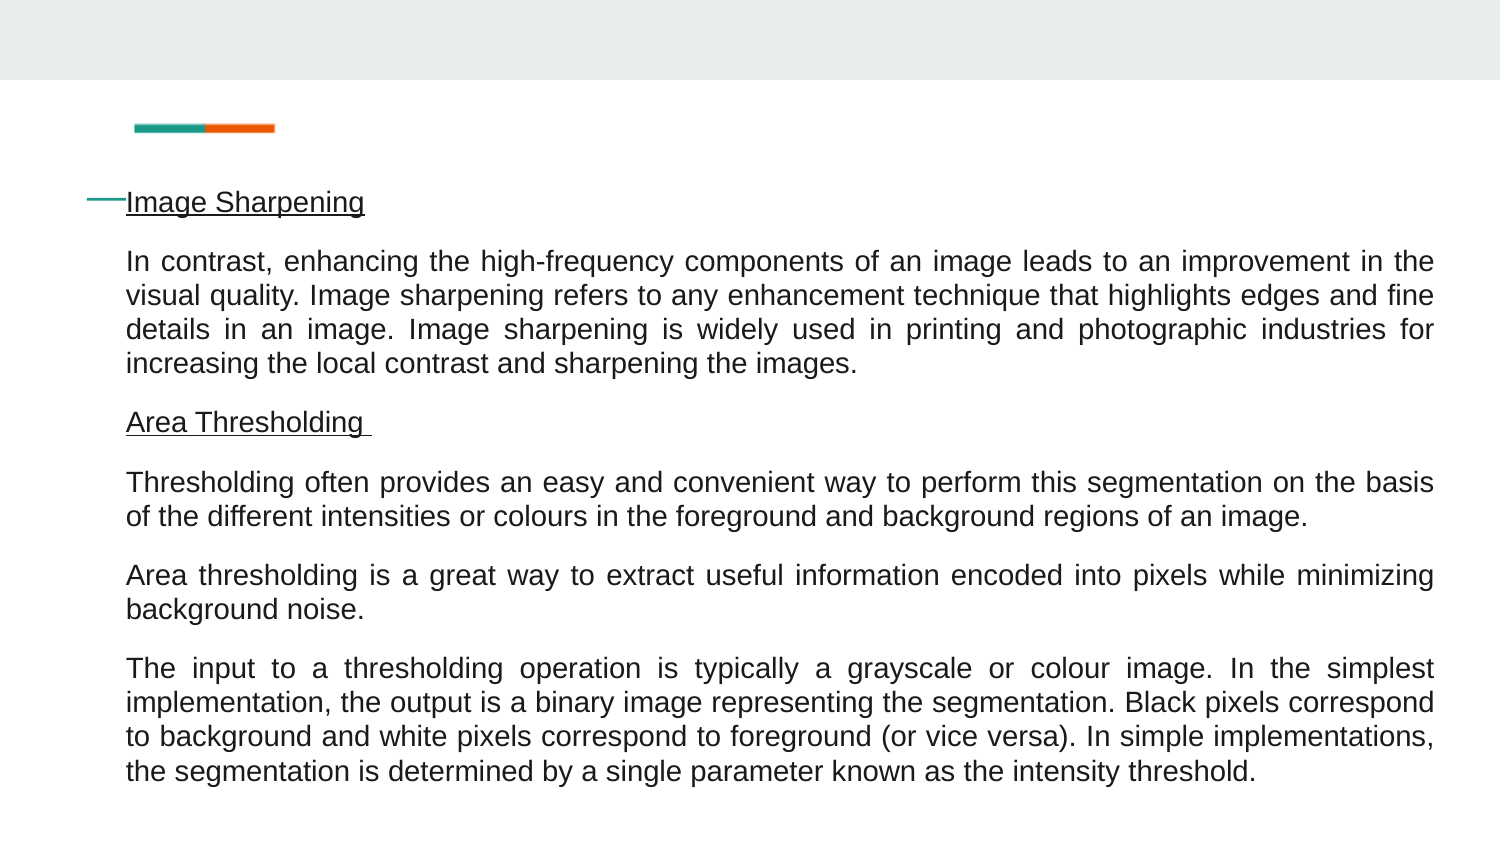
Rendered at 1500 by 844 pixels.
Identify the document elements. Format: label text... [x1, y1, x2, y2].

list Image Sharpening In contrast, enhancing the high-frequency components of an image leads to an improvement in the visual quality. Image sharpening refers to any enhancement technique that highlights edges and fine details in an image. Image sharpening is widely used in printing and photographic industries for increasing the local contrast and sharpening the images. Area Thresholding Thresholding often provides an easy and convenient way to perform this segmentation on the basis of the different intensities or colours in the foreground and background regions of an image. Area thresholding is a great way to extract useful information encoded into pixels while minimizing background noise. The input to a thresholding operation is typically a grayscale or colour image. In the simplest implementation, the output is a binary image representing the segmentation. Black pixels correspond to background and white pixels correspond to foreground (or vice versa). In simple implementations, the segmentation is determined by a single parameter known as the intensity threshold. [110, 170, 1452, 765]
picture [130, 118, 298, 142]
